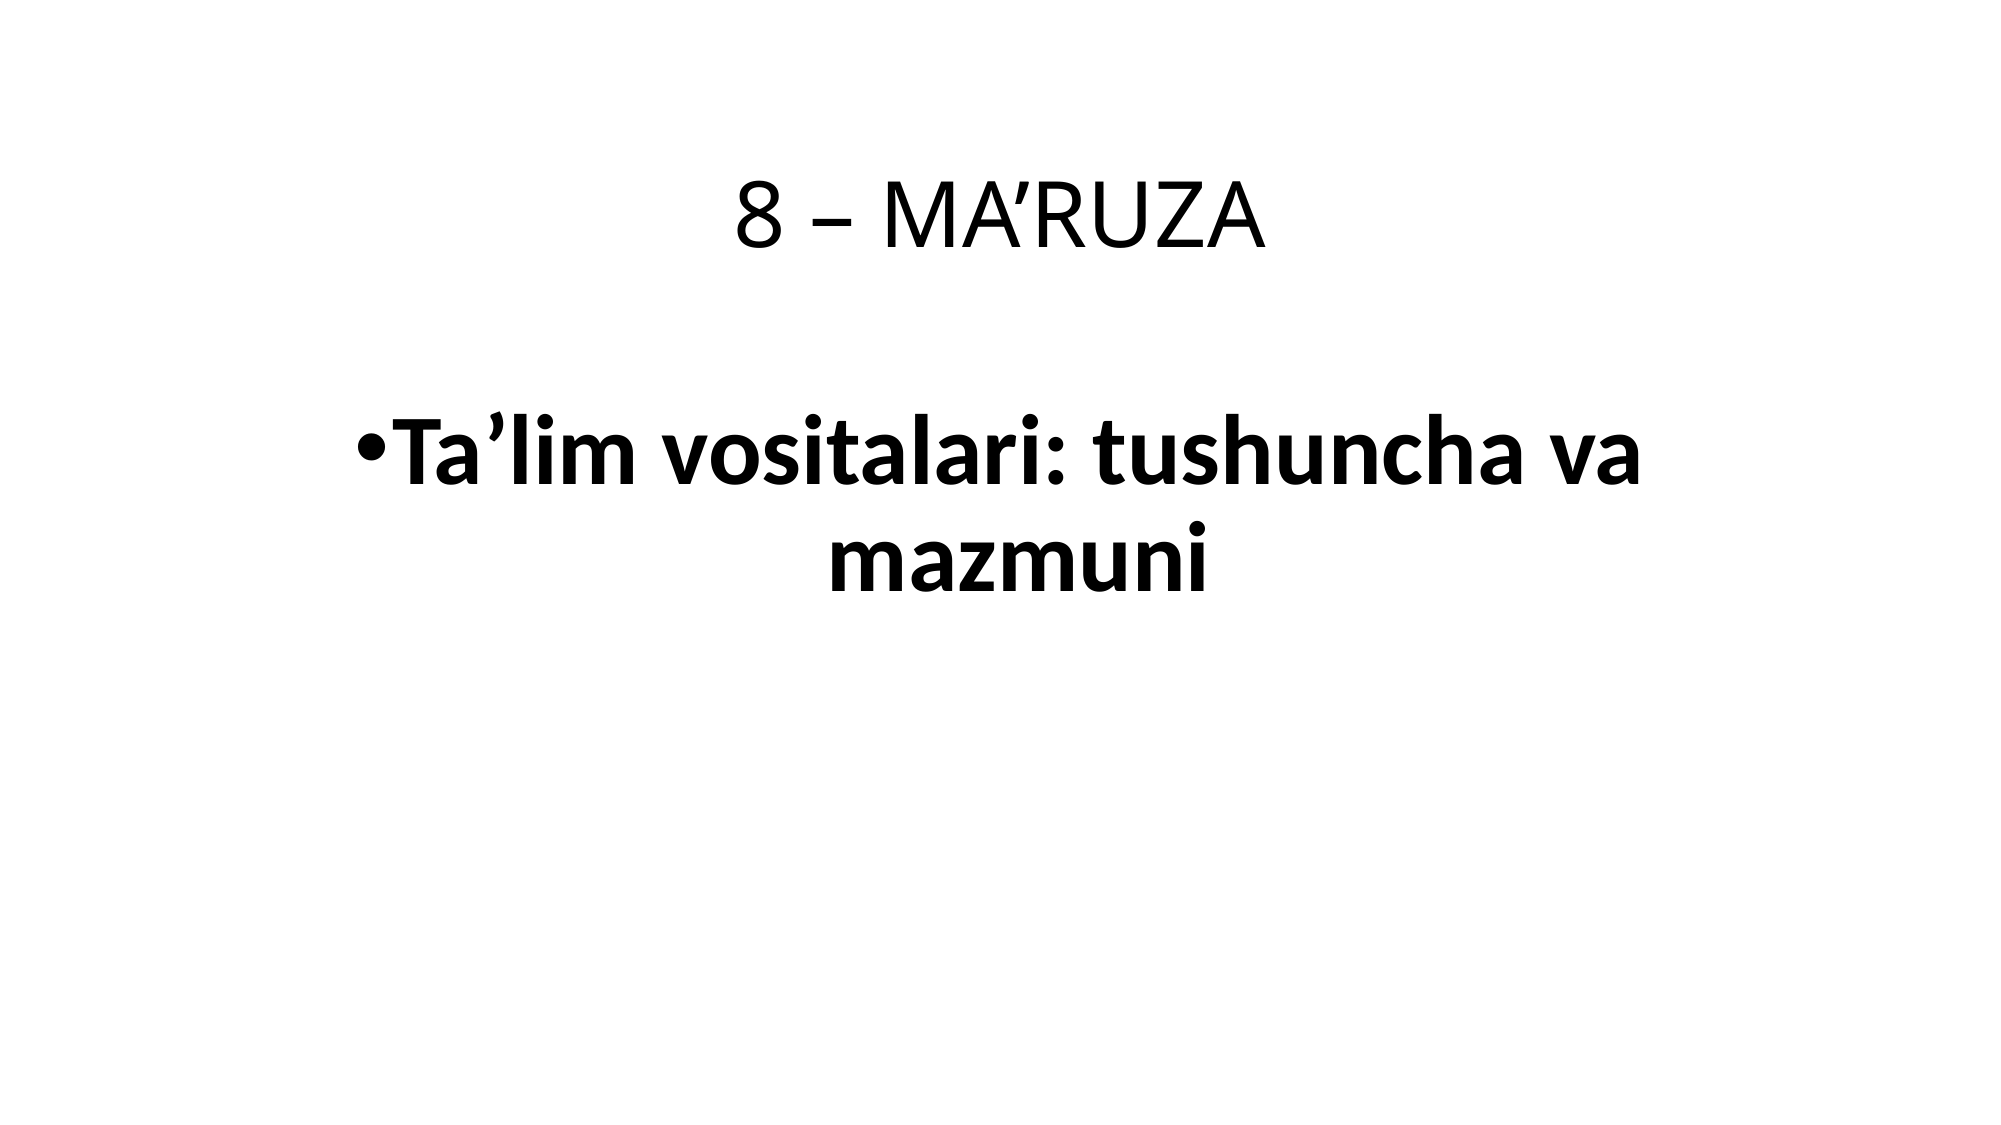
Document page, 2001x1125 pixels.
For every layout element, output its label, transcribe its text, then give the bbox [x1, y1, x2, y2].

title 8 – MA’RUZA [137, 109, 1863, 299]
list Ta’lim vositalari: tushuncha va mazmuni [137, 299, 1863, 1014]
